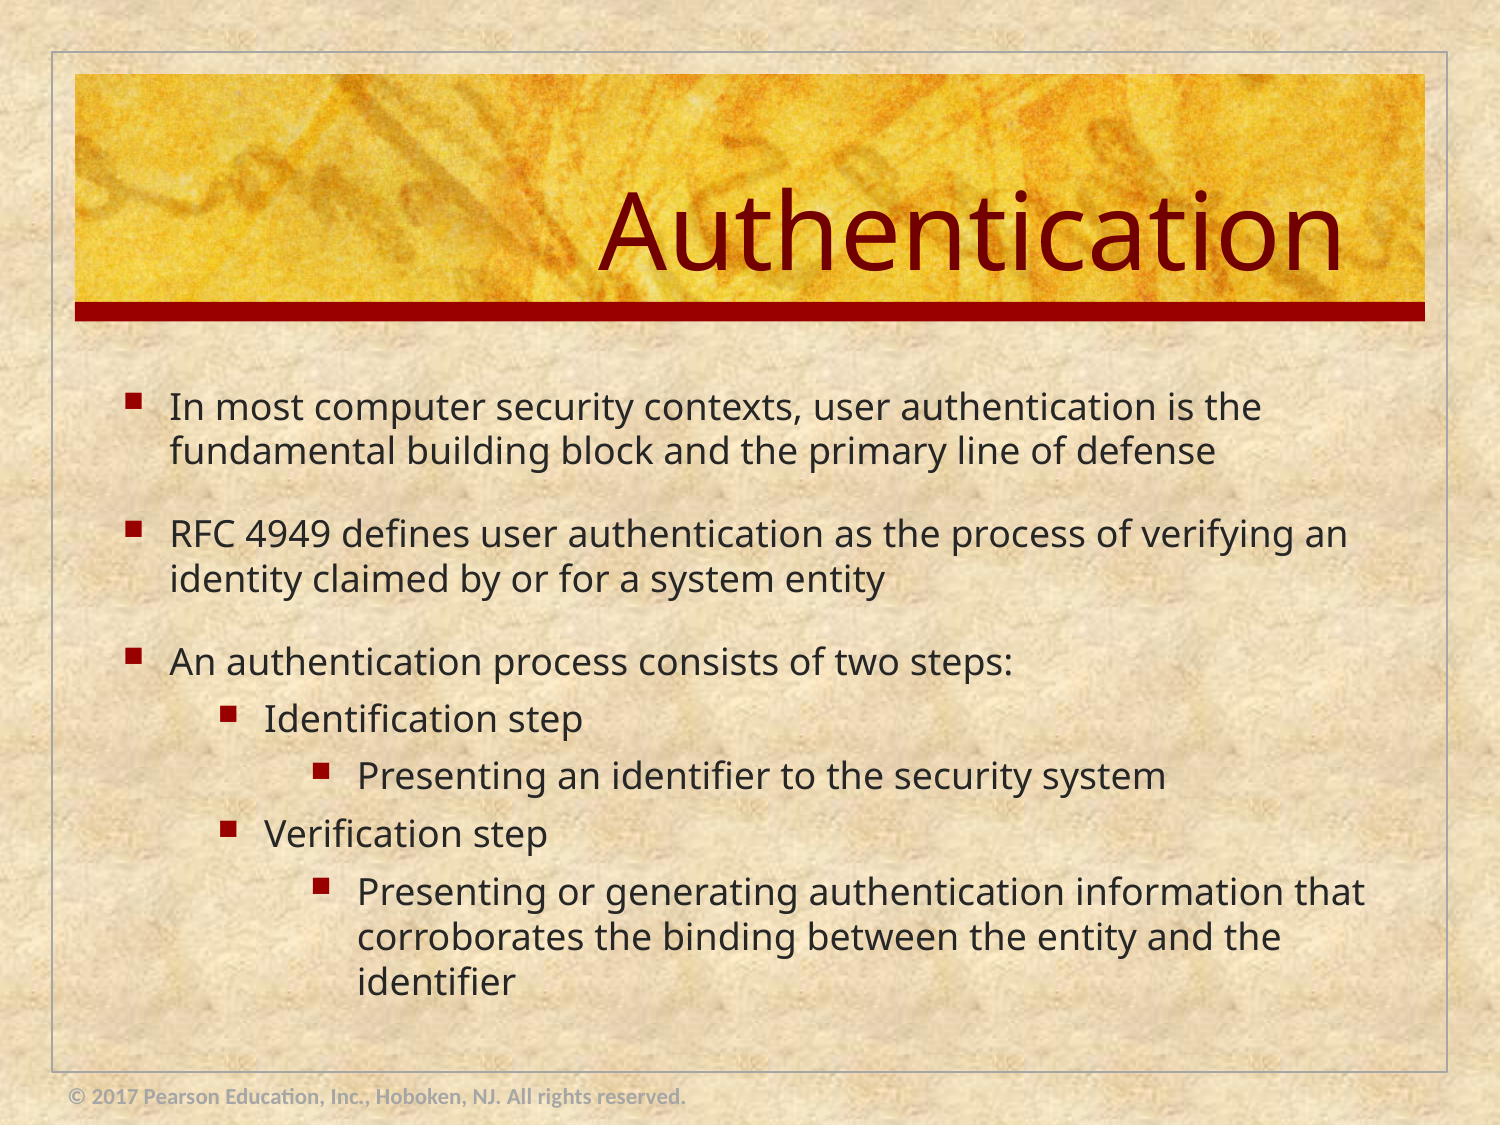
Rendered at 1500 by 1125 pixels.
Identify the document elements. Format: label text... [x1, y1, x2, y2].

footer © 2017 Pearson Education, Inc., Hoboken, NJ. All rights reserved. [52, 1065, 1163, 1125]
picture [0, 0, 1500, 1125]
picture [53, 53, 1446, 1071]
list In most computer security contexts, user authentication is the fundamental building block and the primary line of defense RFC 4949 defines user authentication as the process of verifying an identity claimed by or for a system entity An authentication process consists of two steps: Identification step Presenting an identifier to the security system Verification step Presenting or generating authentication information that corroborates the binding between the entity and the identifier [108, 375, 1413, 1005]
title Authentication [108, 74, 1392, 292]
